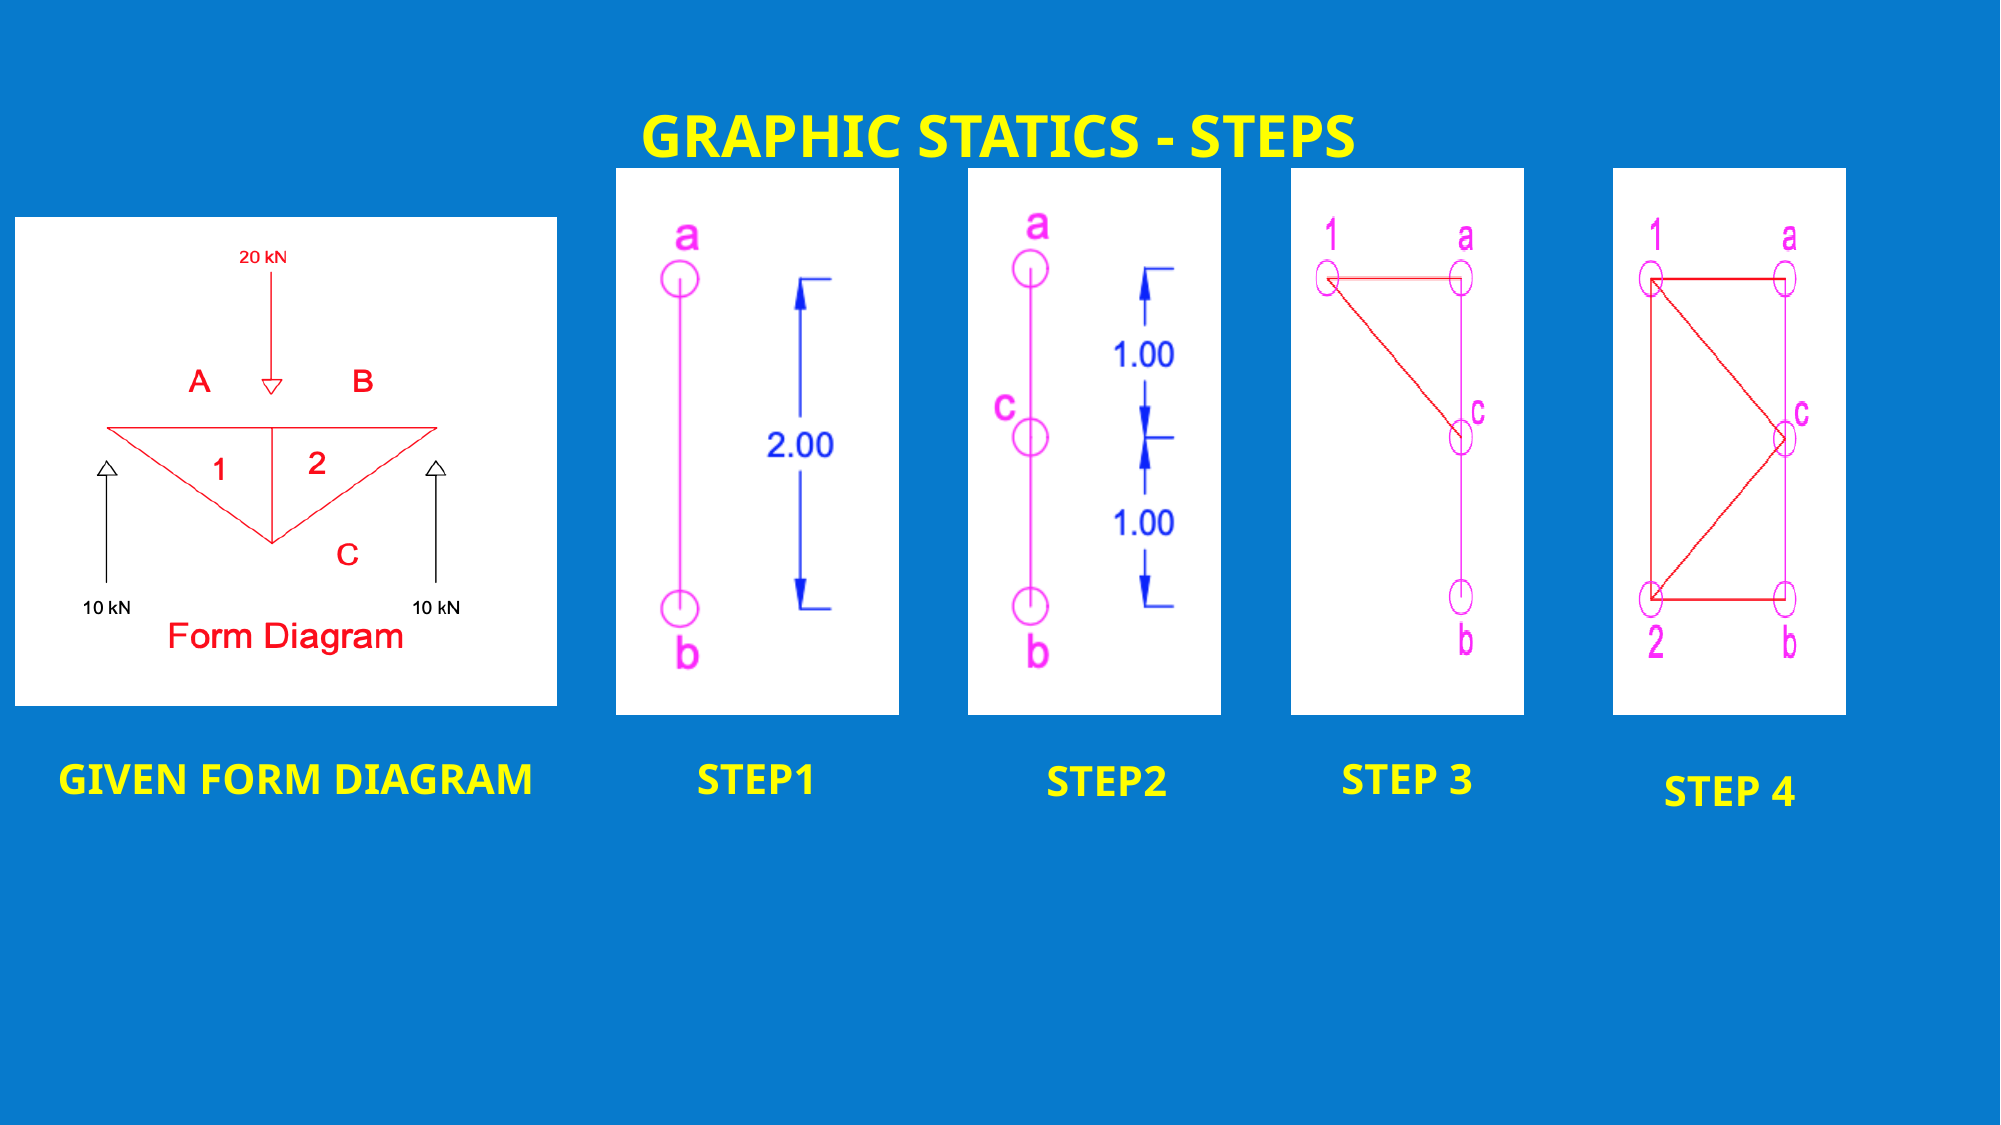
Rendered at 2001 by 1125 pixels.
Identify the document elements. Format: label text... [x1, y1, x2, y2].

picture [616, 168, 899, 715]
picture [1290, 168, 1524, 715]
text_box Graphic Statics - steps [149, 99, 1849, 318]
text_box Step 4 [1545, 763, 1914, 852]
text_box step1 [622, 751, 942, 840]
text_box Step 3 [1222, 751, 1592, 840]
text_box step2 [922, 753, 1292, 842]
picture [14, 217, 558, 706]
picture [968, 168, 1222, 715]
text_box GIVEN FORM DIAGRAM [0, 751, 622, 912]
picture [1612, 168, 1847, 715]
